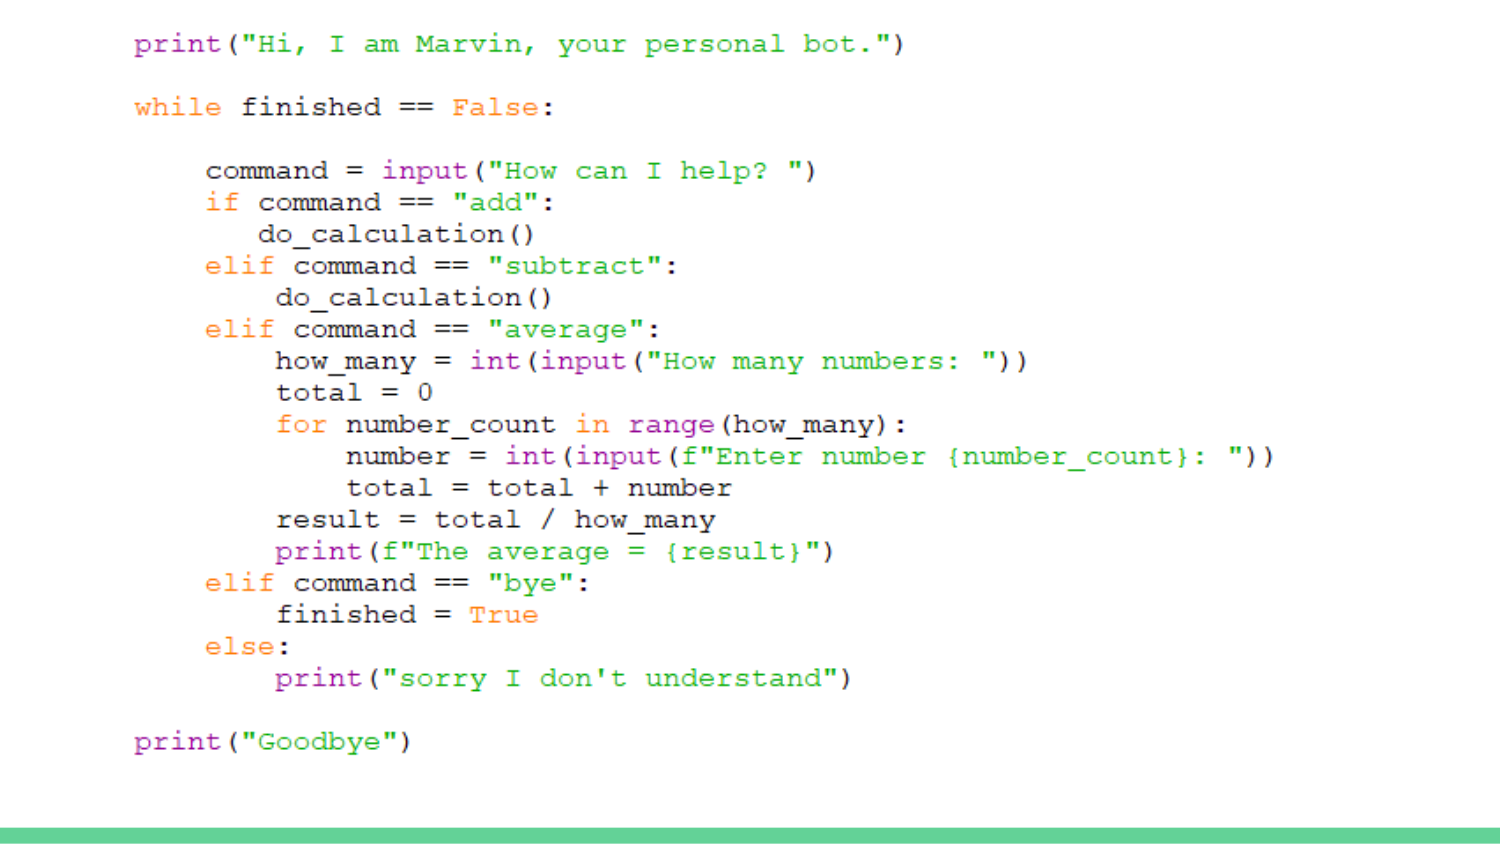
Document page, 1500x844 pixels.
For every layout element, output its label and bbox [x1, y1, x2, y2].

picture [125, 31, 1285, 771]
